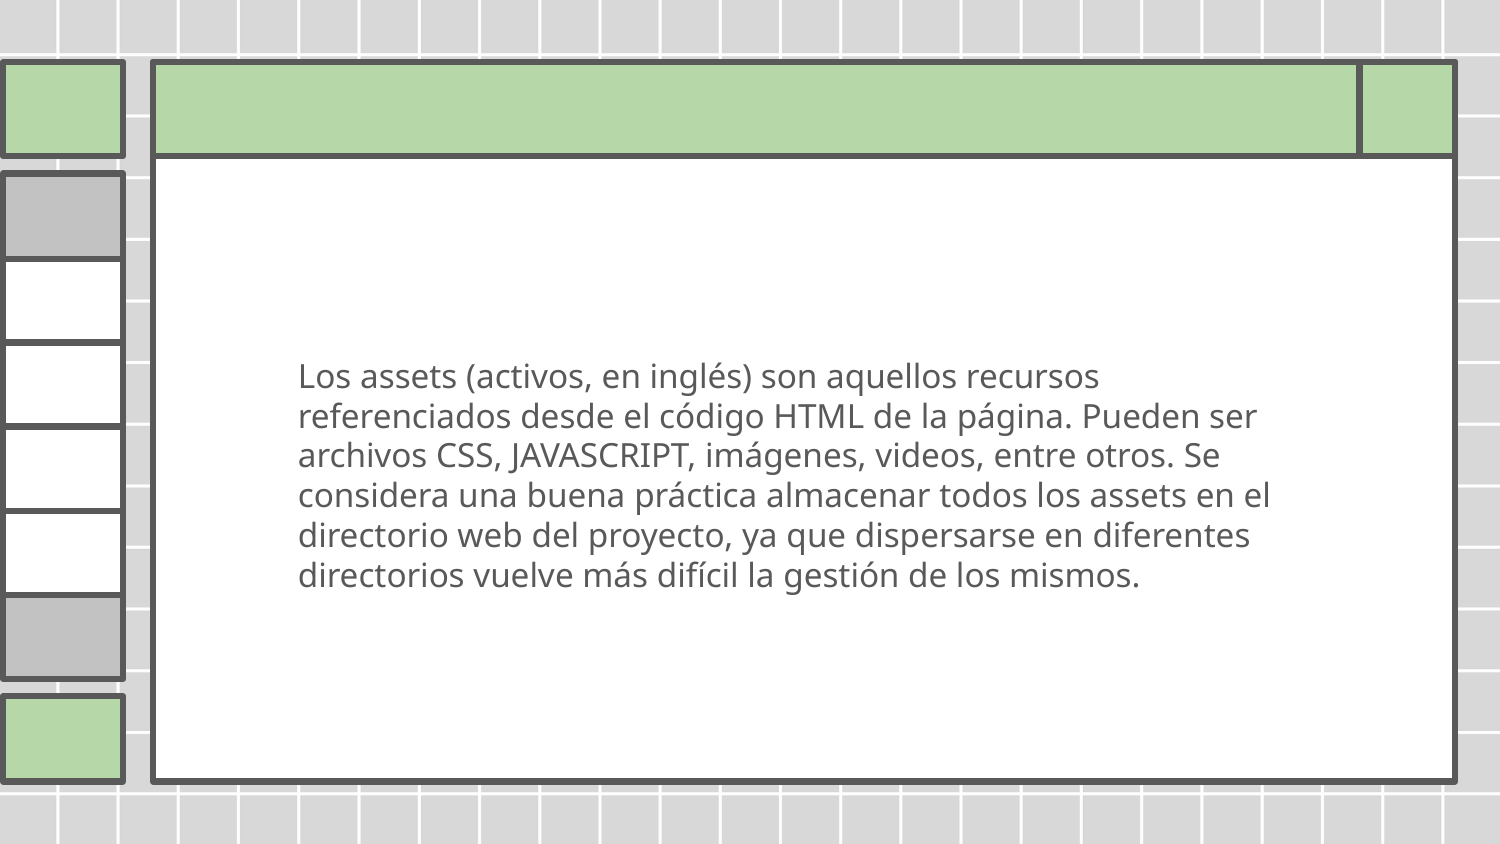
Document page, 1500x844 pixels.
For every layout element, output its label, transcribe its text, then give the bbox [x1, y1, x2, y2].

picture [0, 0, 1500, 844]
subtitle Los assets (activos, en inglés) son aquellos recursos referenciados desde el código HTML de la página. Pueden ser archivos CSS, JAVASCRIPT, imágenes, videos, entre otros. Se considera una buena práctica almacenar todos los assets en el directorio web del proyecto, ya que dispersarse en diferentes directorios vuelve más difícil la gestión de los mismos. [297, 261, 1308, 689]
